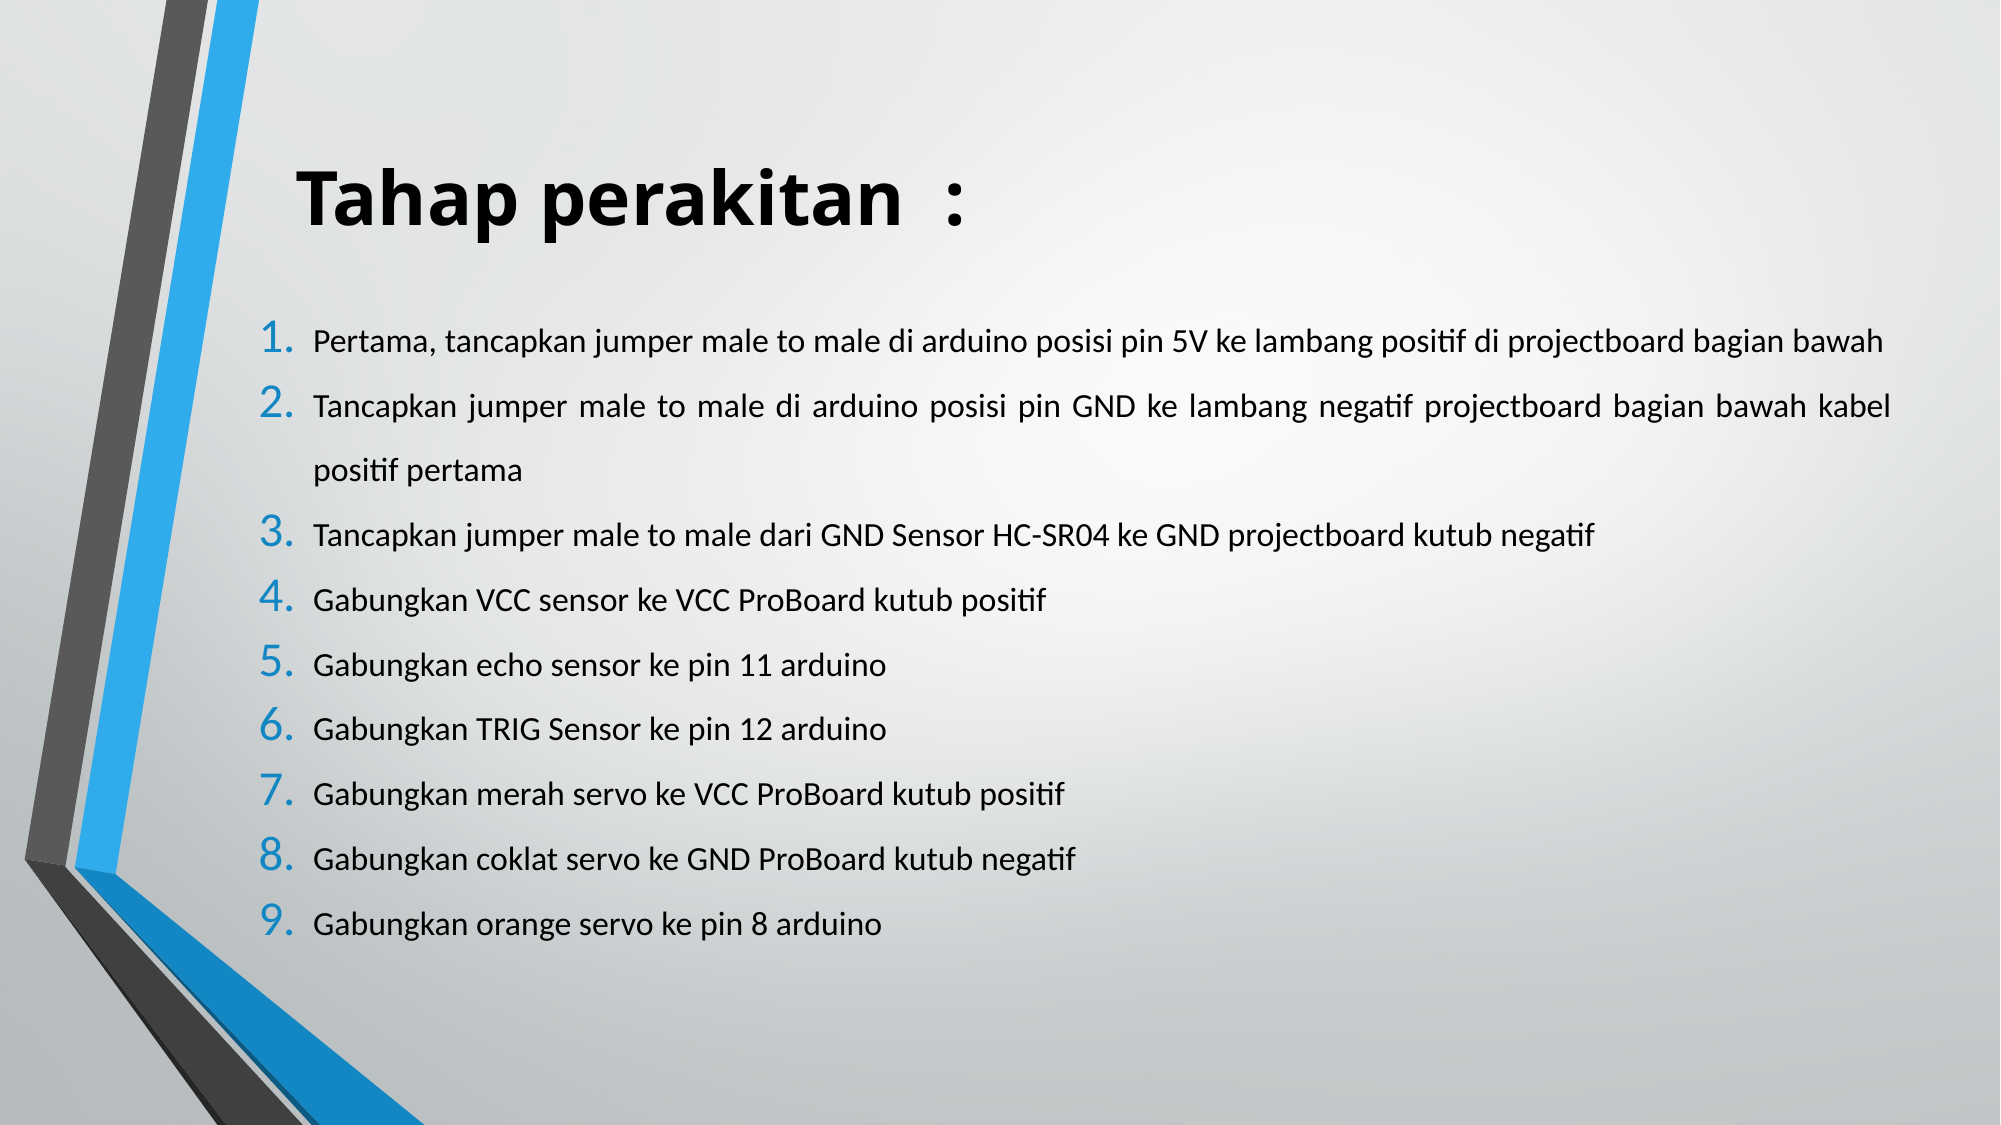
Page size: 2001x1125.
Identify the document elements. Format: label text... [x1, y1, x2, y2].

list Pertama, tancapkan jumper male to male di arduino posisi pin 5V ke lambang positif di projectboard bagian bawah Tancapkan jumper male to male di arduino posisi pin GND ke lambang negatif projectboard bagian bawah kabel positif pertama Tancapkan jumper male to male dari GND Sensor HC-SR04 ke GND projectboard kutub negatif Gabungkan VCC sensor ke VCC ProBoard kutub positif Gabungkan echo sensor ke pin 11 arduino Gabungkan TRIG Sensor ke pin 12 arduino Gabungkan merah servo ke VCC ProBoard kutub positif Gabungkan coklat servo ke GND ProBoard kutub negatif Gabungkan orange servo ke pin 8 arduino [243, 286, 1907, 1009]
text_box Tahap perakitan : [280, 142, 1190, 233]
